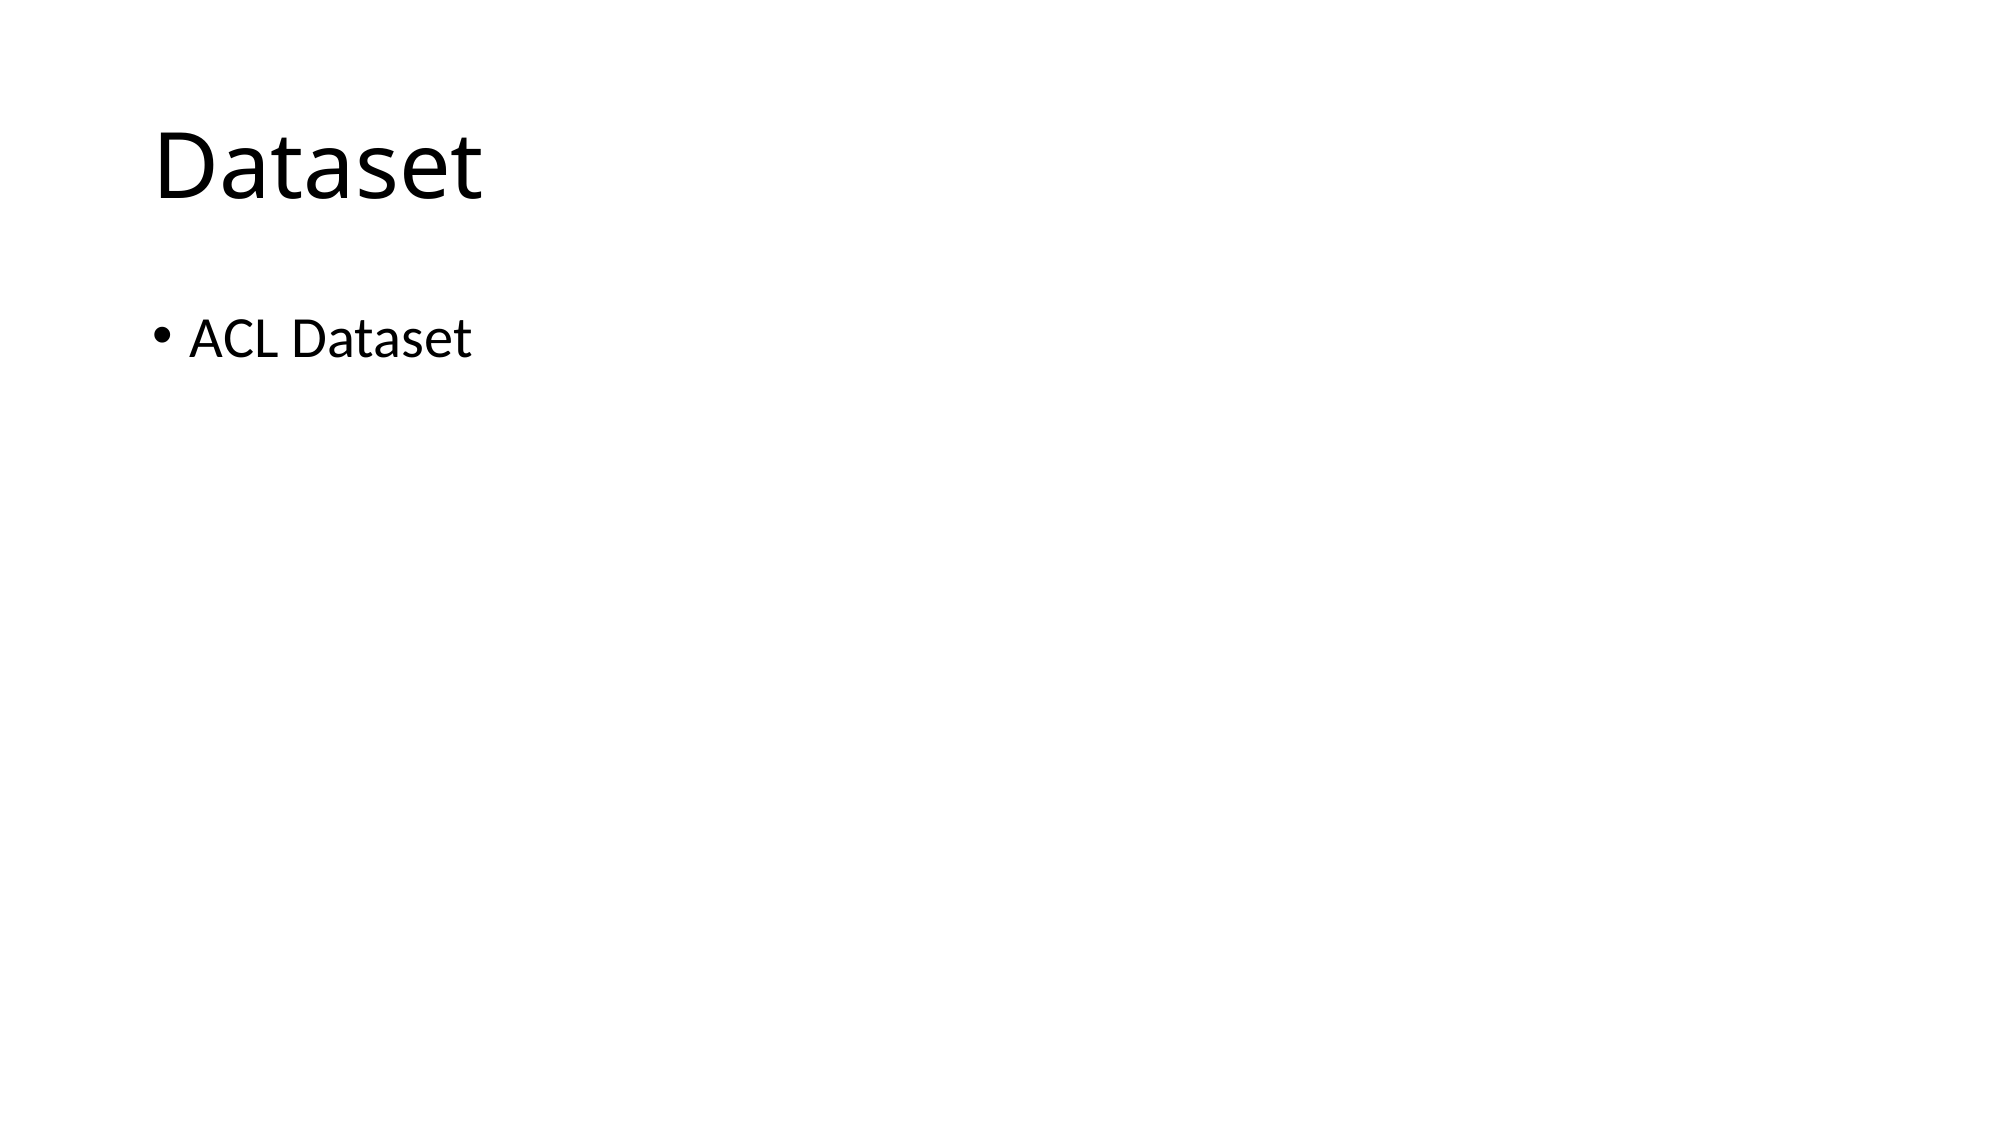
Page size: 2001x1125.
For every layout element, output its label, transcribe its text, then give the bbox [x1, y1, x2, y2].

title Dataset [137, 59, 1863, 278]
list ACL Dataset [137, 299, 1863, 1014]
